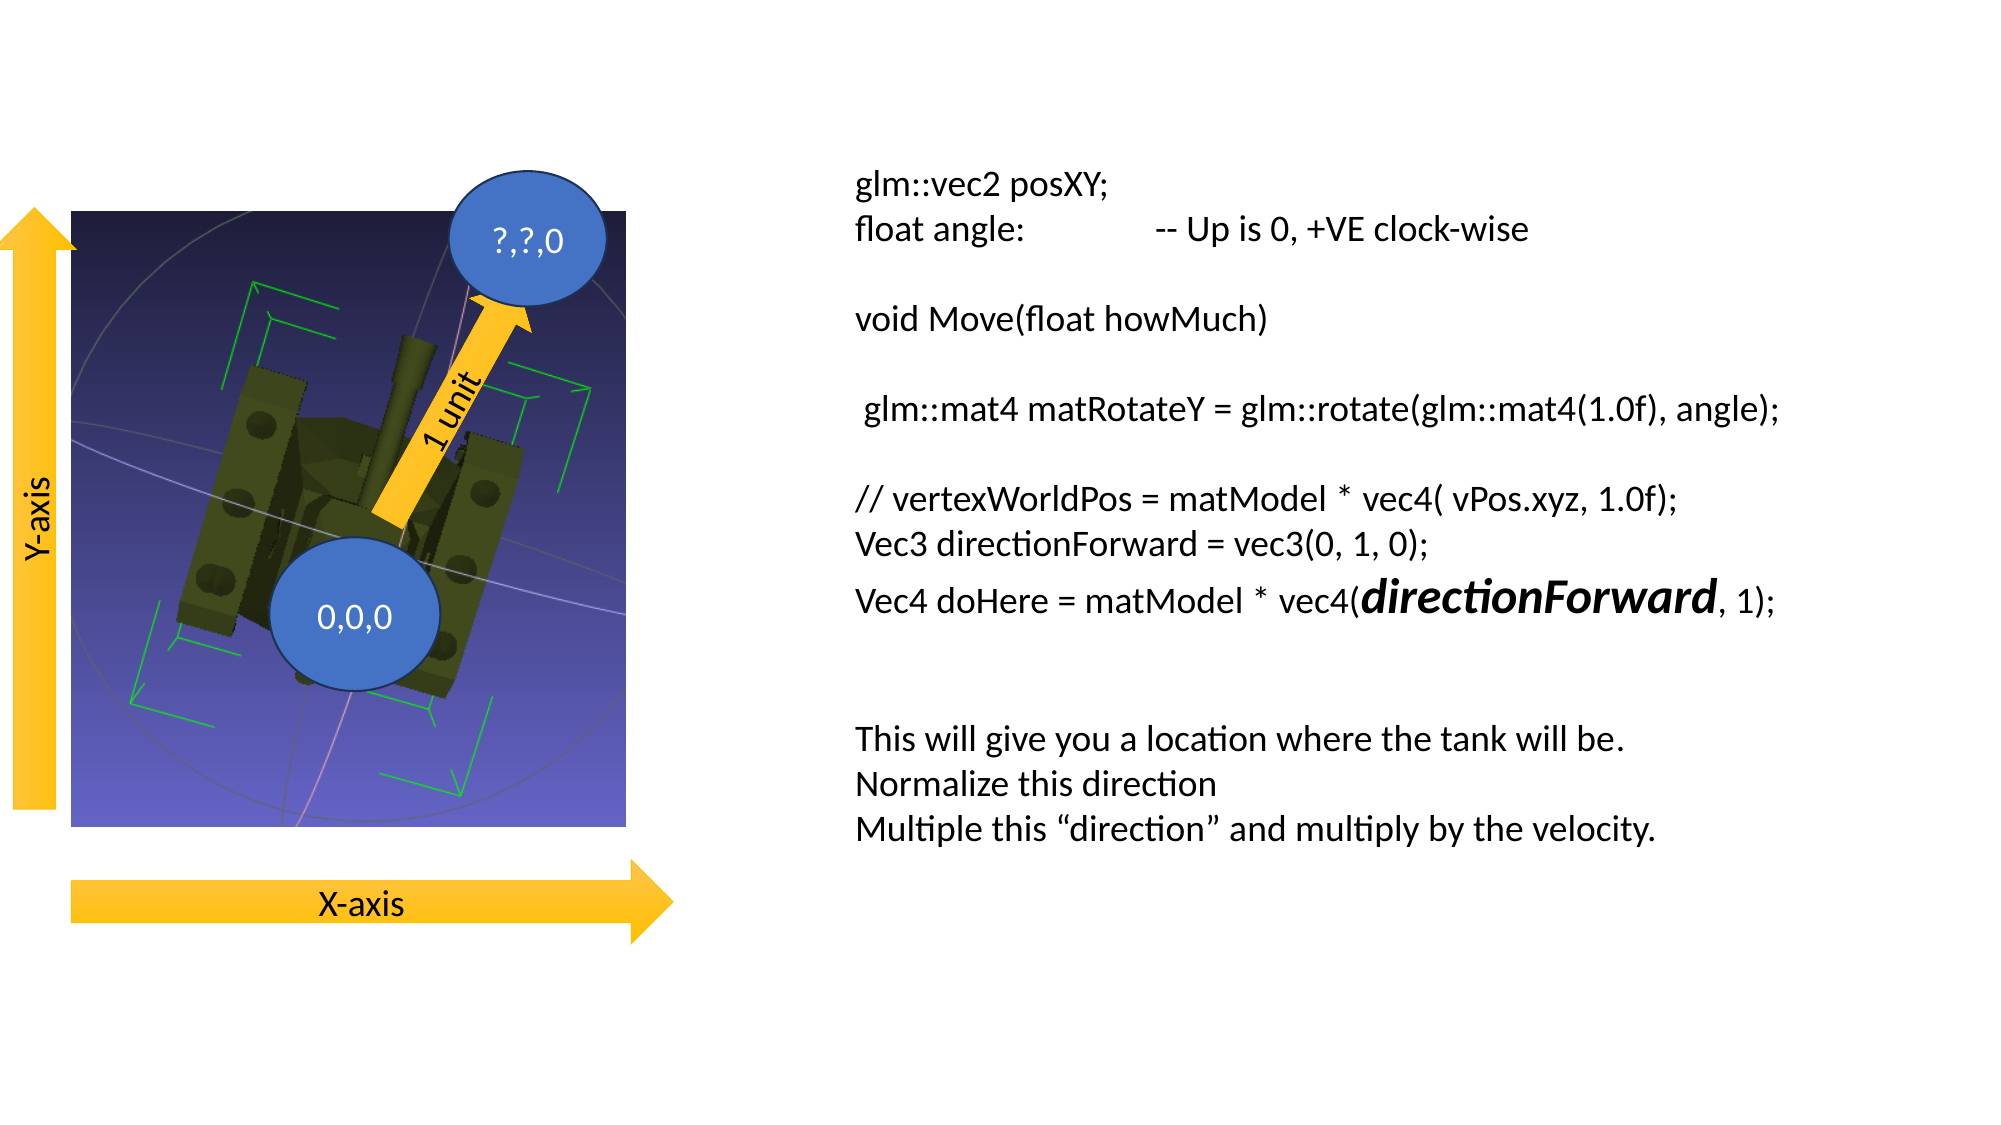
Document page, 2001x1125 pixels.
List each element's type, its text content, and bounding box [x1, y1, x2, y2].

text_box X-axis [70, 858, 674, 945]
picture [71, 211, 626, 827]
text_box Y-axis [0, 206, 71, 810]
text_box ?,?,0 [454, 170, 601, 211]
text_box glm::vec2 posXY; float angle: -- Up is 0, +VE clock-wise void Move(float howMuch) glm::mat4 matRotateY = glm::rotate(glm::mat4(1.0f), angle); // vertexWorldPos = matModel * vec4( vPos.xyz, 1.0f); Vec3 directionForward = vec3(0, 1, 0); Vec4 doHere = matModel * vec4(directionForward, 1); This will give you a location where the tank will be. Normalize this direction Multiple this “direction” and multiply by the velocity. [840, 151, 1981, 857]
